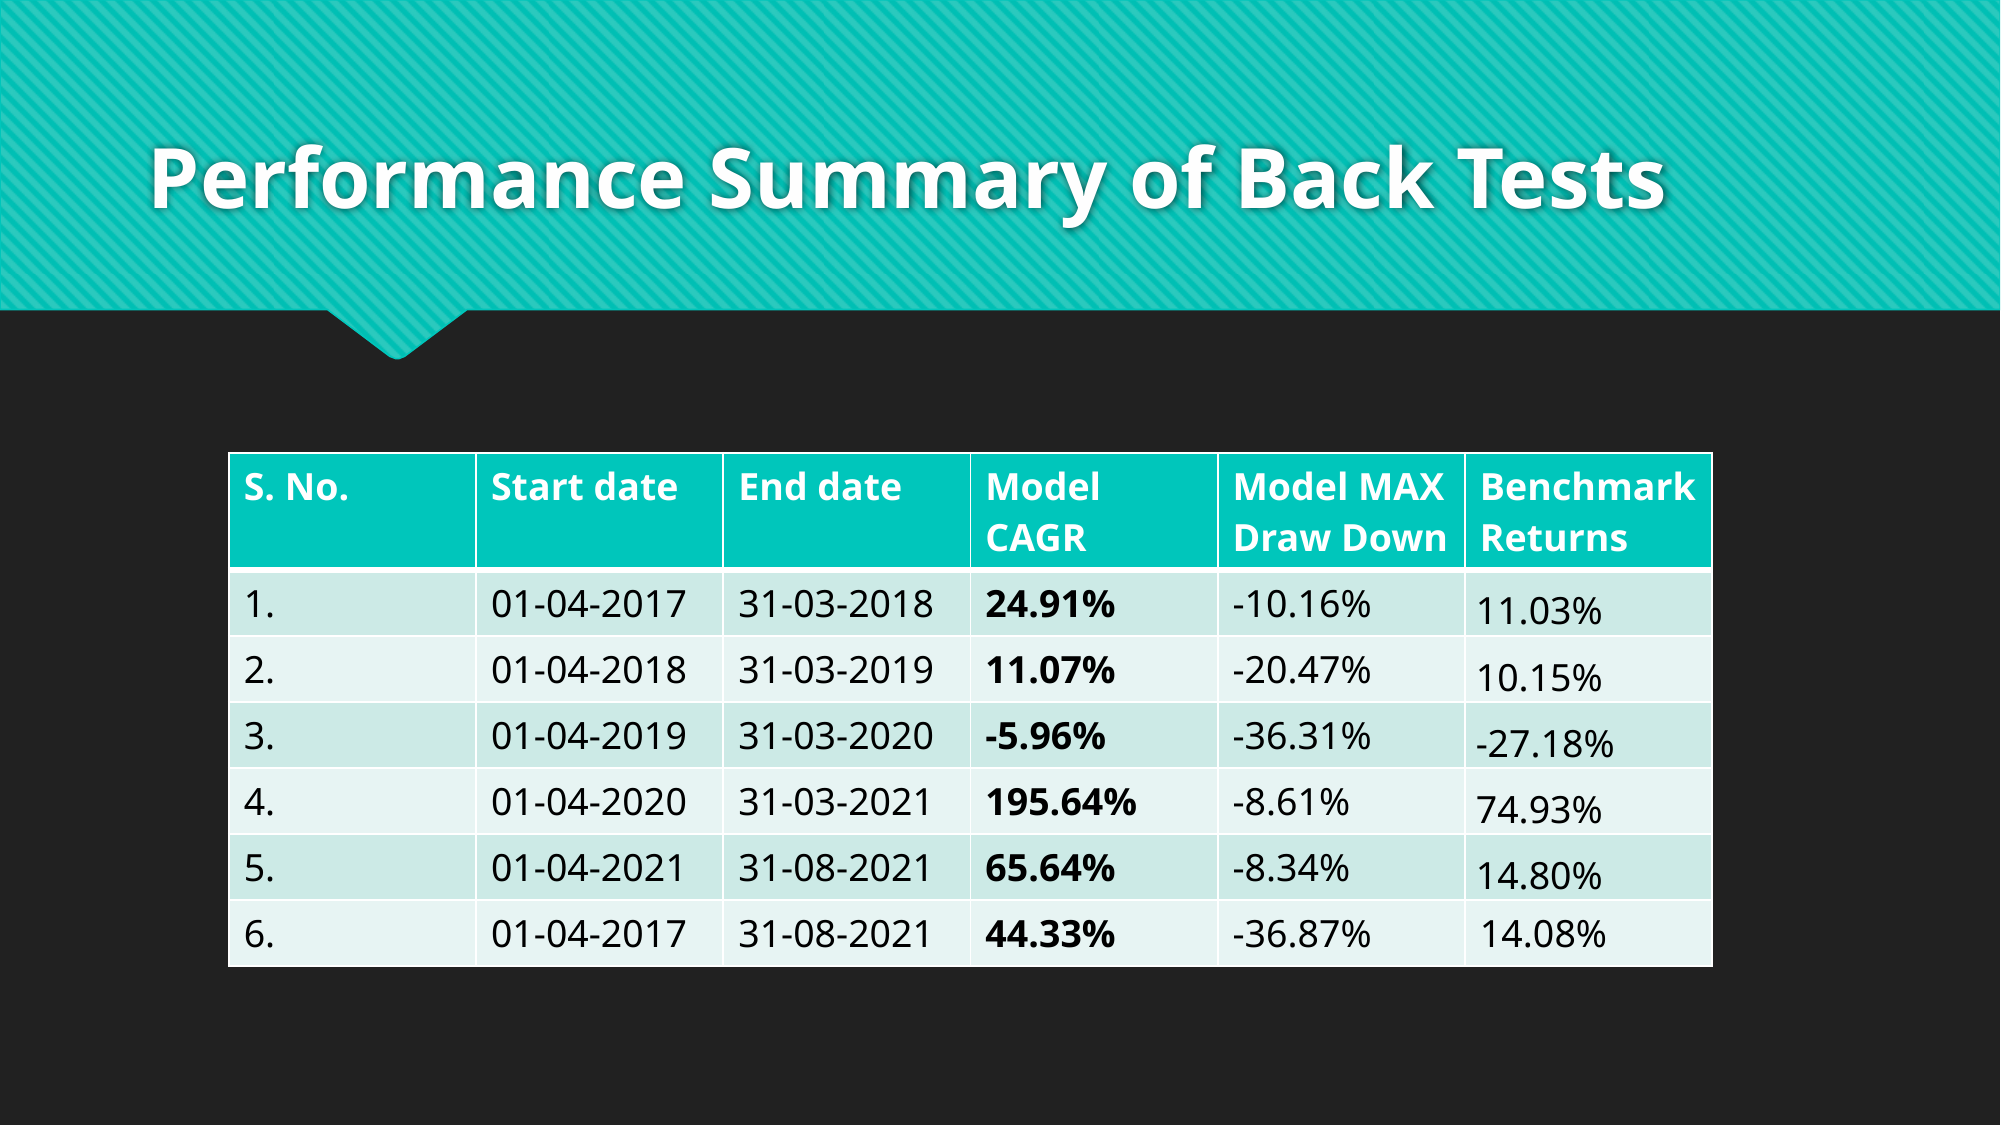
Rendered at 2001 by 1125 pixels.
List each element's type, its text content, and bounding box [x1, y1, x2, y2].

table_cell 31-03-2020 [724, 703, 970, 767]
table_cell 4. [230, 769, 475, 833]
table_cell 195.64% [971, 769, 1217, 833]
table_cell 2. [230, 637, 475, 701]
table_cell 01-04-2018 [477, 637, 722, 701]
table_cell 44.33% [971, 901, 1217, 965]
table_cell 6. [230, 901, 475, 965]
table_header Model MAX Draw Down [1219, 454, 1464, 567]
table_cell 5. [230, 835, 475, 899]
table_header Model CAGR [971, 454, 1217, 567]
table_cell -36.87% [1219, 901, 1464, 965]
table_cell 1. [230, 573, 475, 635]
table_cell 11.07% [971, 637, 1217, 701]
table_cell 14.80% [1466, 835, 1711, 899]
table_cell 3. [230, 703, 475, 767]
table_cell 14.08% [1466, 901, 1711, 965]
title Performance Summary of Back Tests [132, 73, 1868, 233]
table_header Benchmark Returns [1466, 454, 1711, 567]
table_cell -20.47% [1219, 637, 1464, 701]
table_cell -27.18% [1466, 703, 1711, 767]
table_cell -8.34% [1219, 835, 1464, 899]
table_cell 01-04-2017 [477, 901, 722, 965]
table_cell 31-03-2021 [724, 769, 970, 833]
table_cell -8.61% [1219, 769, 1464, 833]
table_header Start date [477, 454, 722, 567]
table_cell -36.31% [1219, 703, 1464, 767]
table_cell 01-04-2020 [477, 769, 722, 833]
table_cell 31-08-2021 [724, 835, 970, 899]
table_cell 74.93% [1466, 769, 1711, 833]
table_cell 01-04-2019 [477, 703, 722, 767]
table_cell 65.64% [971, 835, 1217, 899]
table_cell 01-04-2021 [477, 835, 722, 899]
table_cell 31-08-2021 [724, 901, 970, 965]
table_header S. No. [230, 454, 475, 567]
table_cell -10.16% [1219, 573, 1464, 635]
table_cell 11.03% [1466, 573, 1711, 635]
table_cell 24.91% [971, 573, 1217, 635]
table_header End date [724, 454, 970, 567]
table_cell 31-03-2018 [724, 573, 970, 635]
table_cell 01-04-2017 [477, 573, 722, 635]
table_cell 31-03-2019 [724, 637, 970, 701]
table_cell 10.15% [1466, 637, 1711, 701]
table_cell -5.96% [971, 703, 1217, 767]
